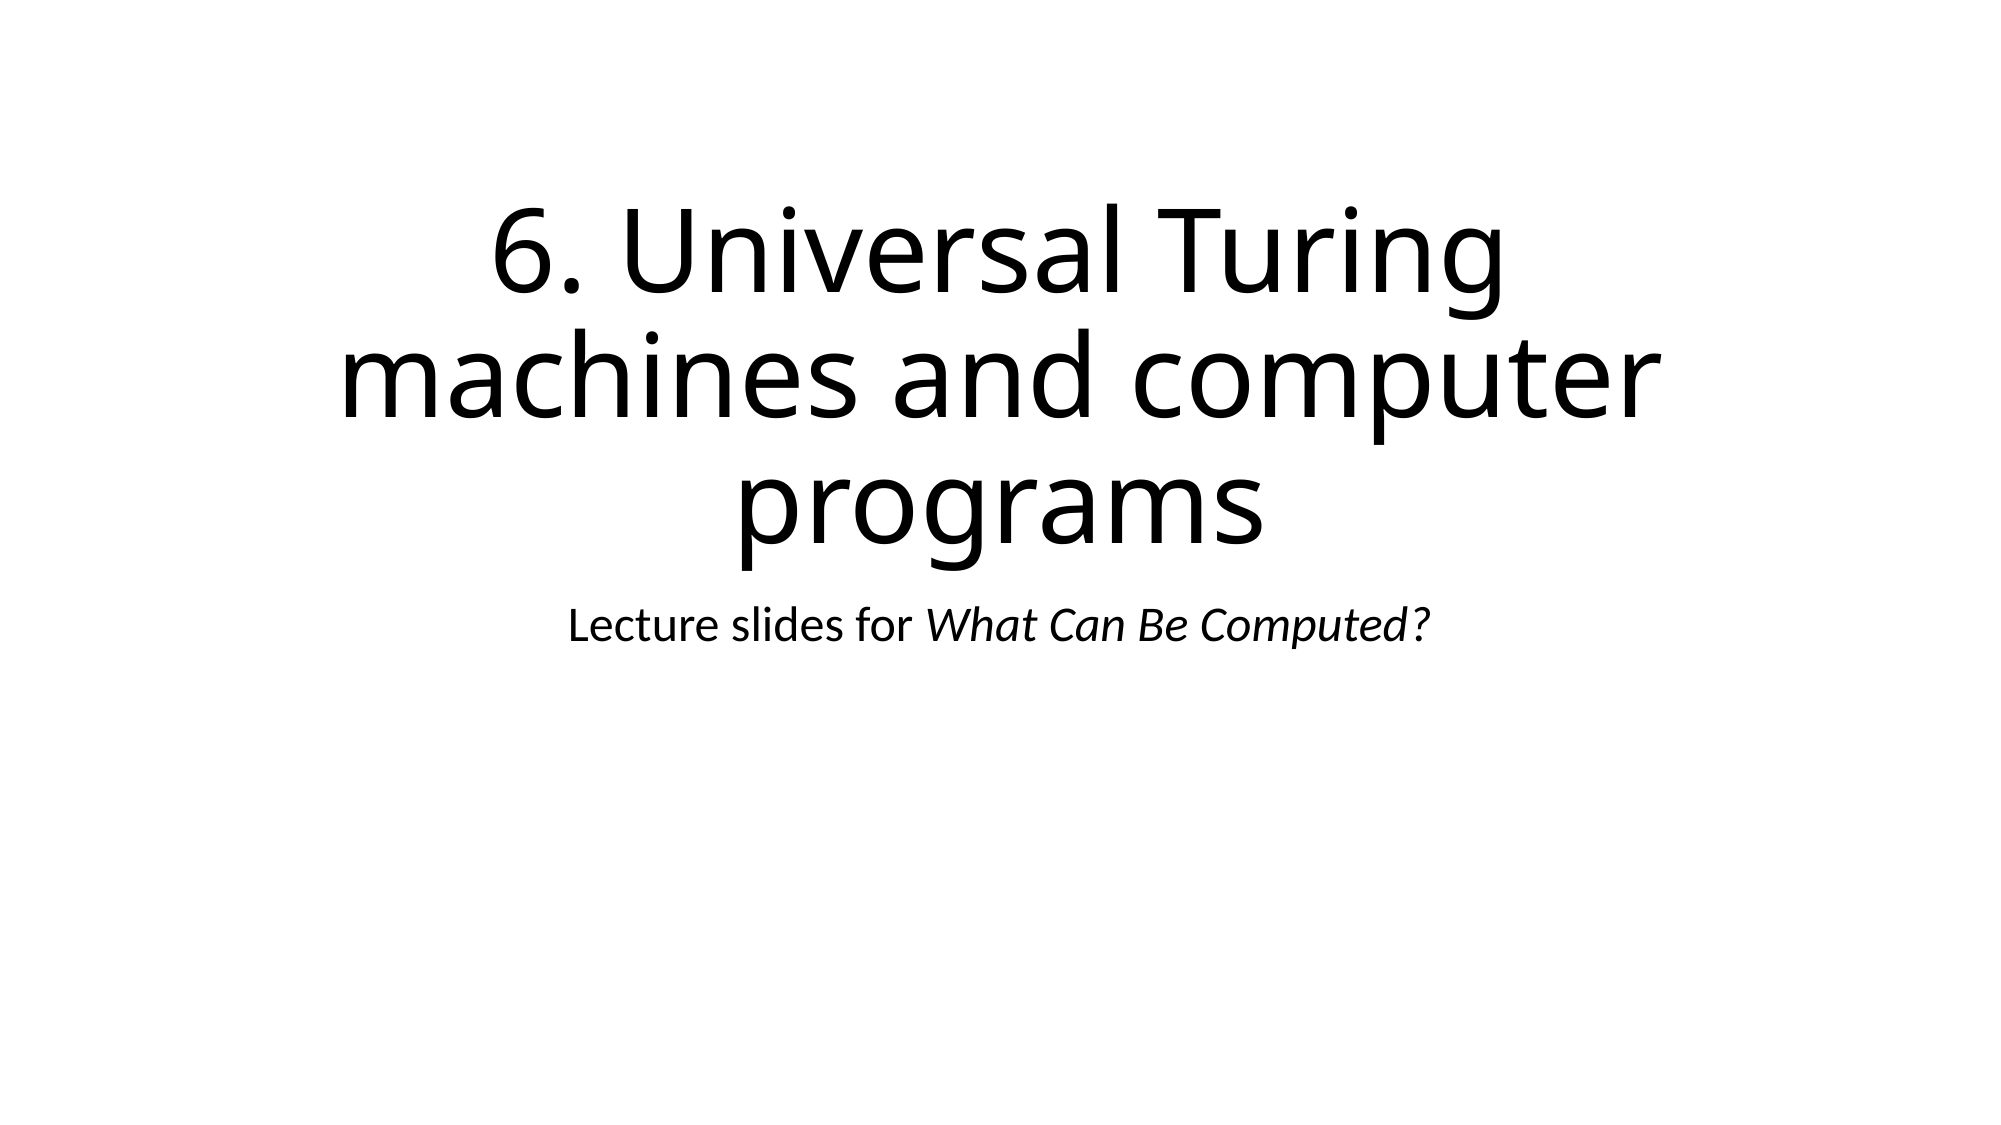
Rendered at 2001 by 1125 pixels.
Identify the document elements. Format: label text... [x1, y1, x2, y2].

subtitle Lecture slides for What Can Be Computed? [249, 590, 1750, 863]
title 6. Universal Turing machines and computer programs [249, 184, 1750, 576]
